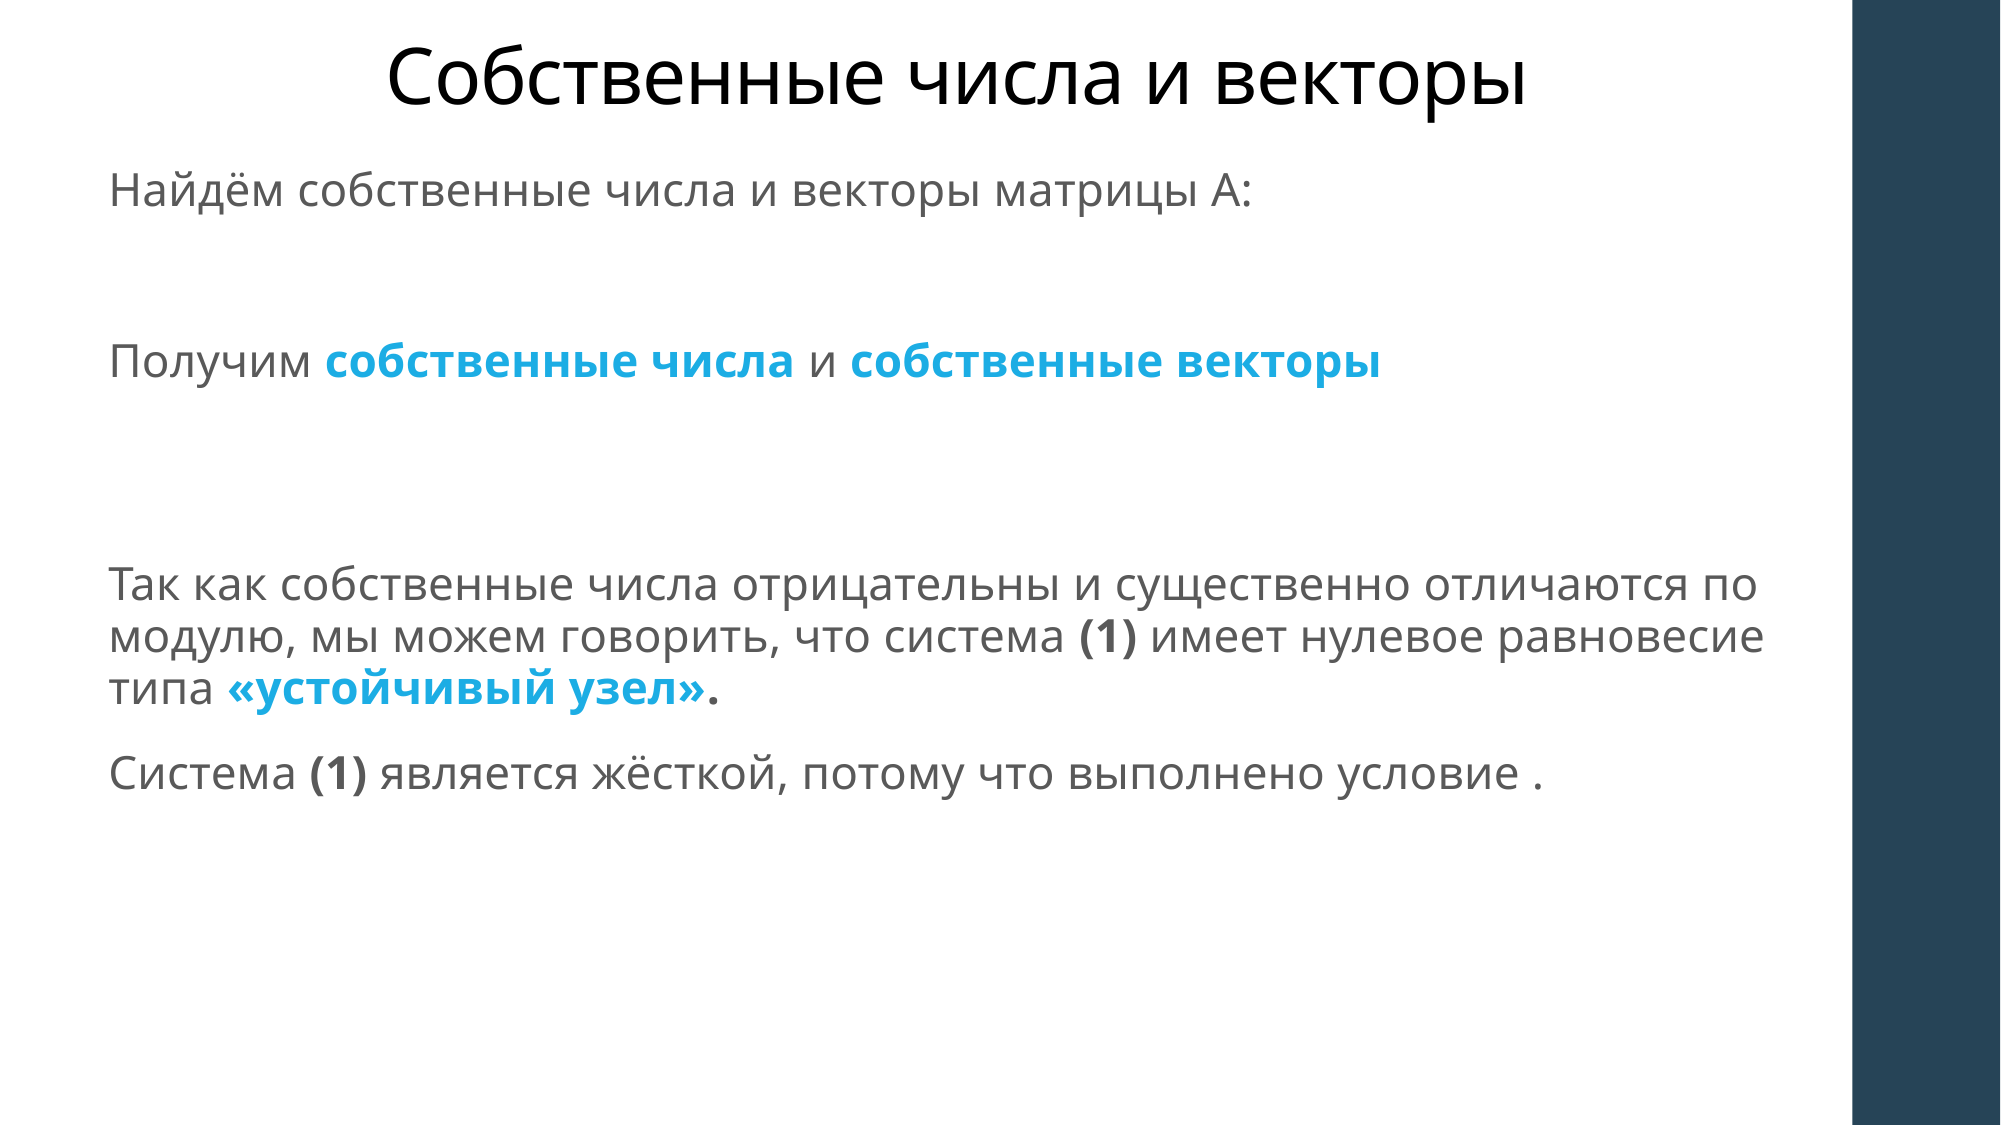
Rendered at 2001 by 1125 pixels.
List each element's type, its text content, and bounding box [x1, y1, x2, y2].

title Собственные числа и векторы [145, 29, 1790, 130]
